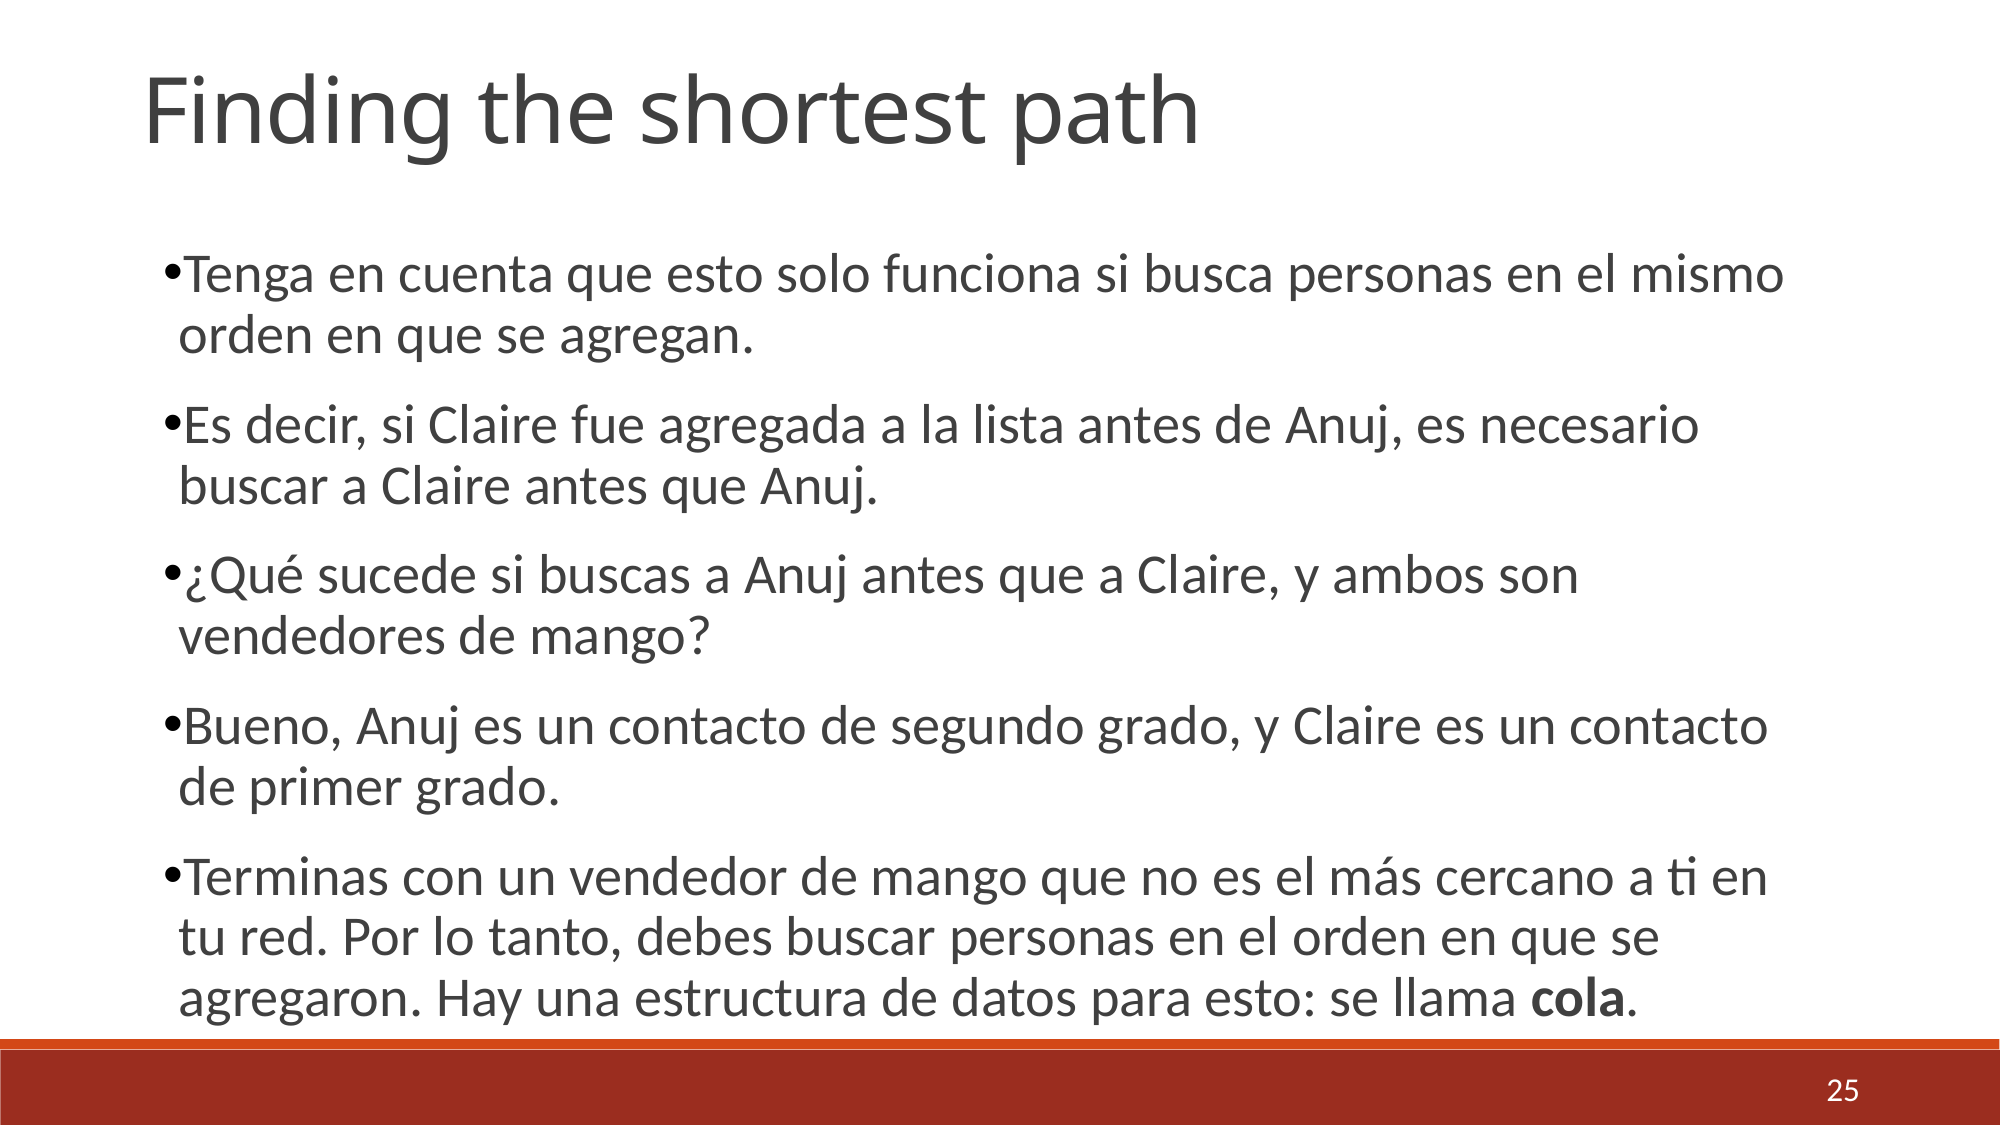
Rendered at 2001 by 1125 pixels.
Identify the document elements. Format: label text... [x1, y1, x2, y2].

text_box Finding the shortest path [126, 61, 1821, 201]
slide_number 25 [126, 1061, 1875, 1115]
text_box Tenga en cuenta que esto solo funciona si busca personas en el mismo orden en que se agregan. Es decir, si Claire fue agregada a la lista antes de Anuj, es necesario buscar a Claire antes que Anuj. ¿Qué sucede si buscas a Anuj antes que a Claire, y ambos son vendedores de mango? Bueno, Anuj es un contacto de segundo grado, y Claire es un contacto de primer grado. Terminas con un vendedor de mango que no es el más cercano a ti en tu red. Por lo tanto, debes buscar personas en el orden en que se agregaron. Hay una estructura de datos para esto: se llama cola. [148, 236, 1821, 1017]
